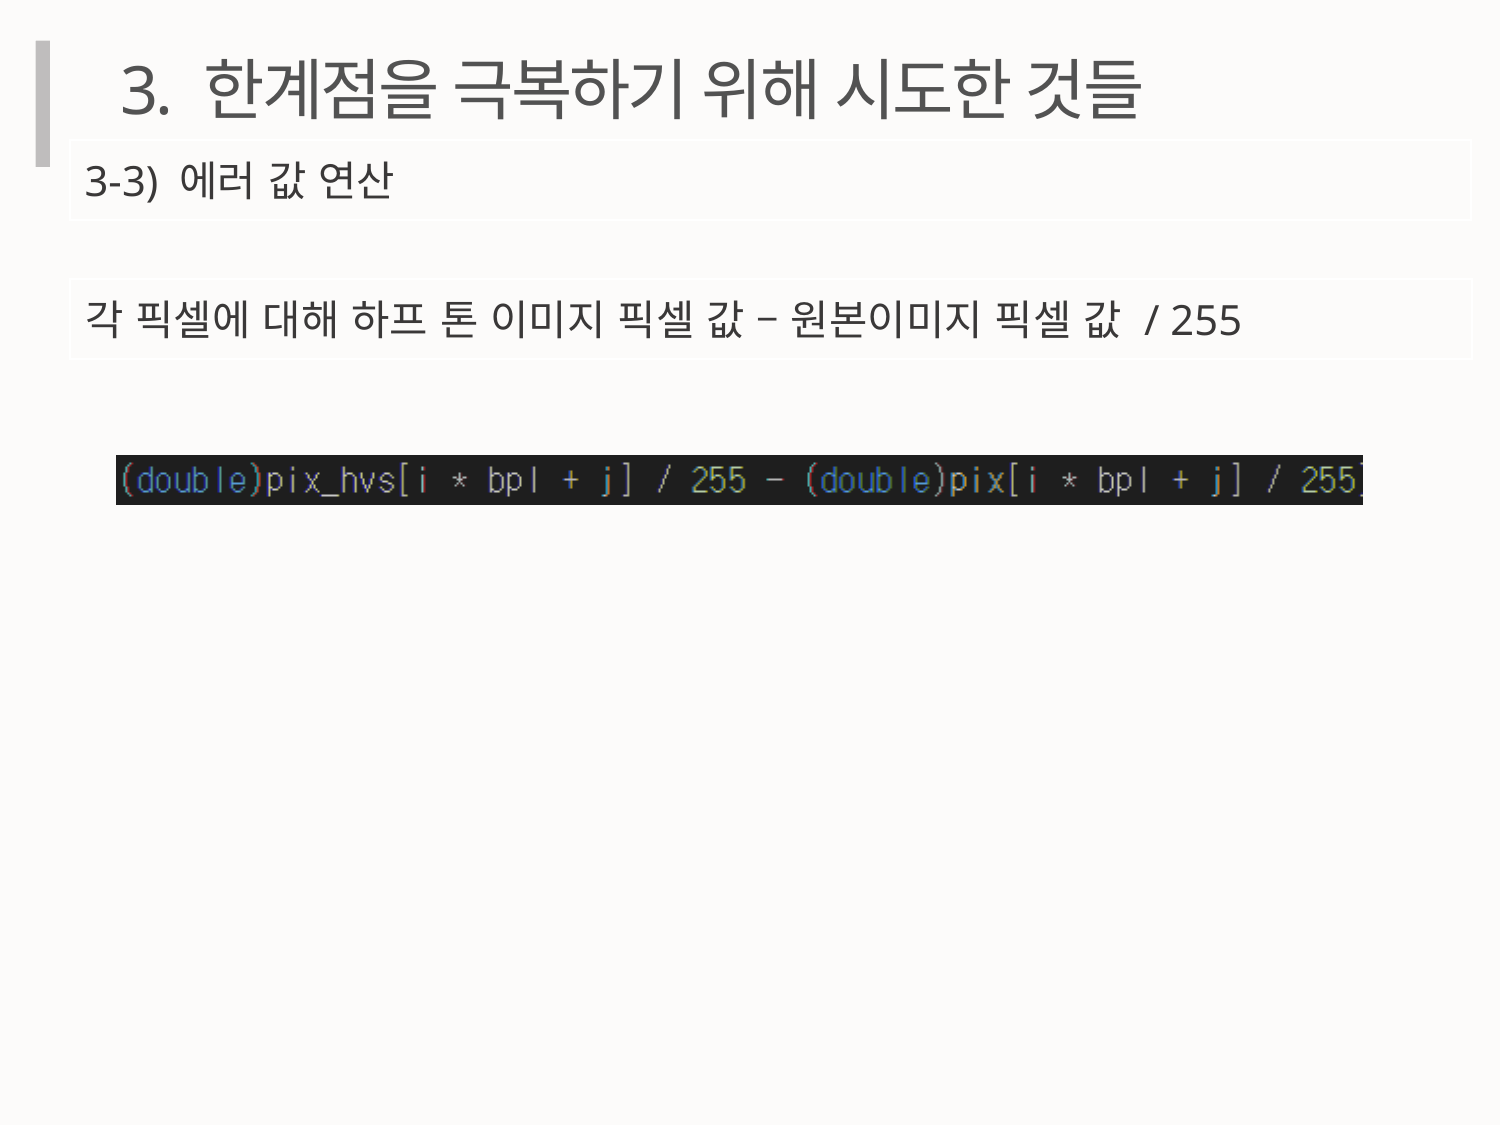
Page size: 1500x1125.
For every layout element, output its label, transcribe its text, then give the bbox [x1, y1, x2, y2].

text_box 3. 한계점을 극복하기 위해 시도한 것들 [105, 40, 1160, 136]
text_box 3-3) 에러 값 연산 [69, 139, 1472, 221]
picture [116, 455, 1363, 505]
text_box 각 픽셀에 대해 하프 톤 이미지 픽셀 값 – 원본이미지 픽셀 값 / 255 [69, 278, 1473, 360]
text_box [35, 40, 51, 168]
